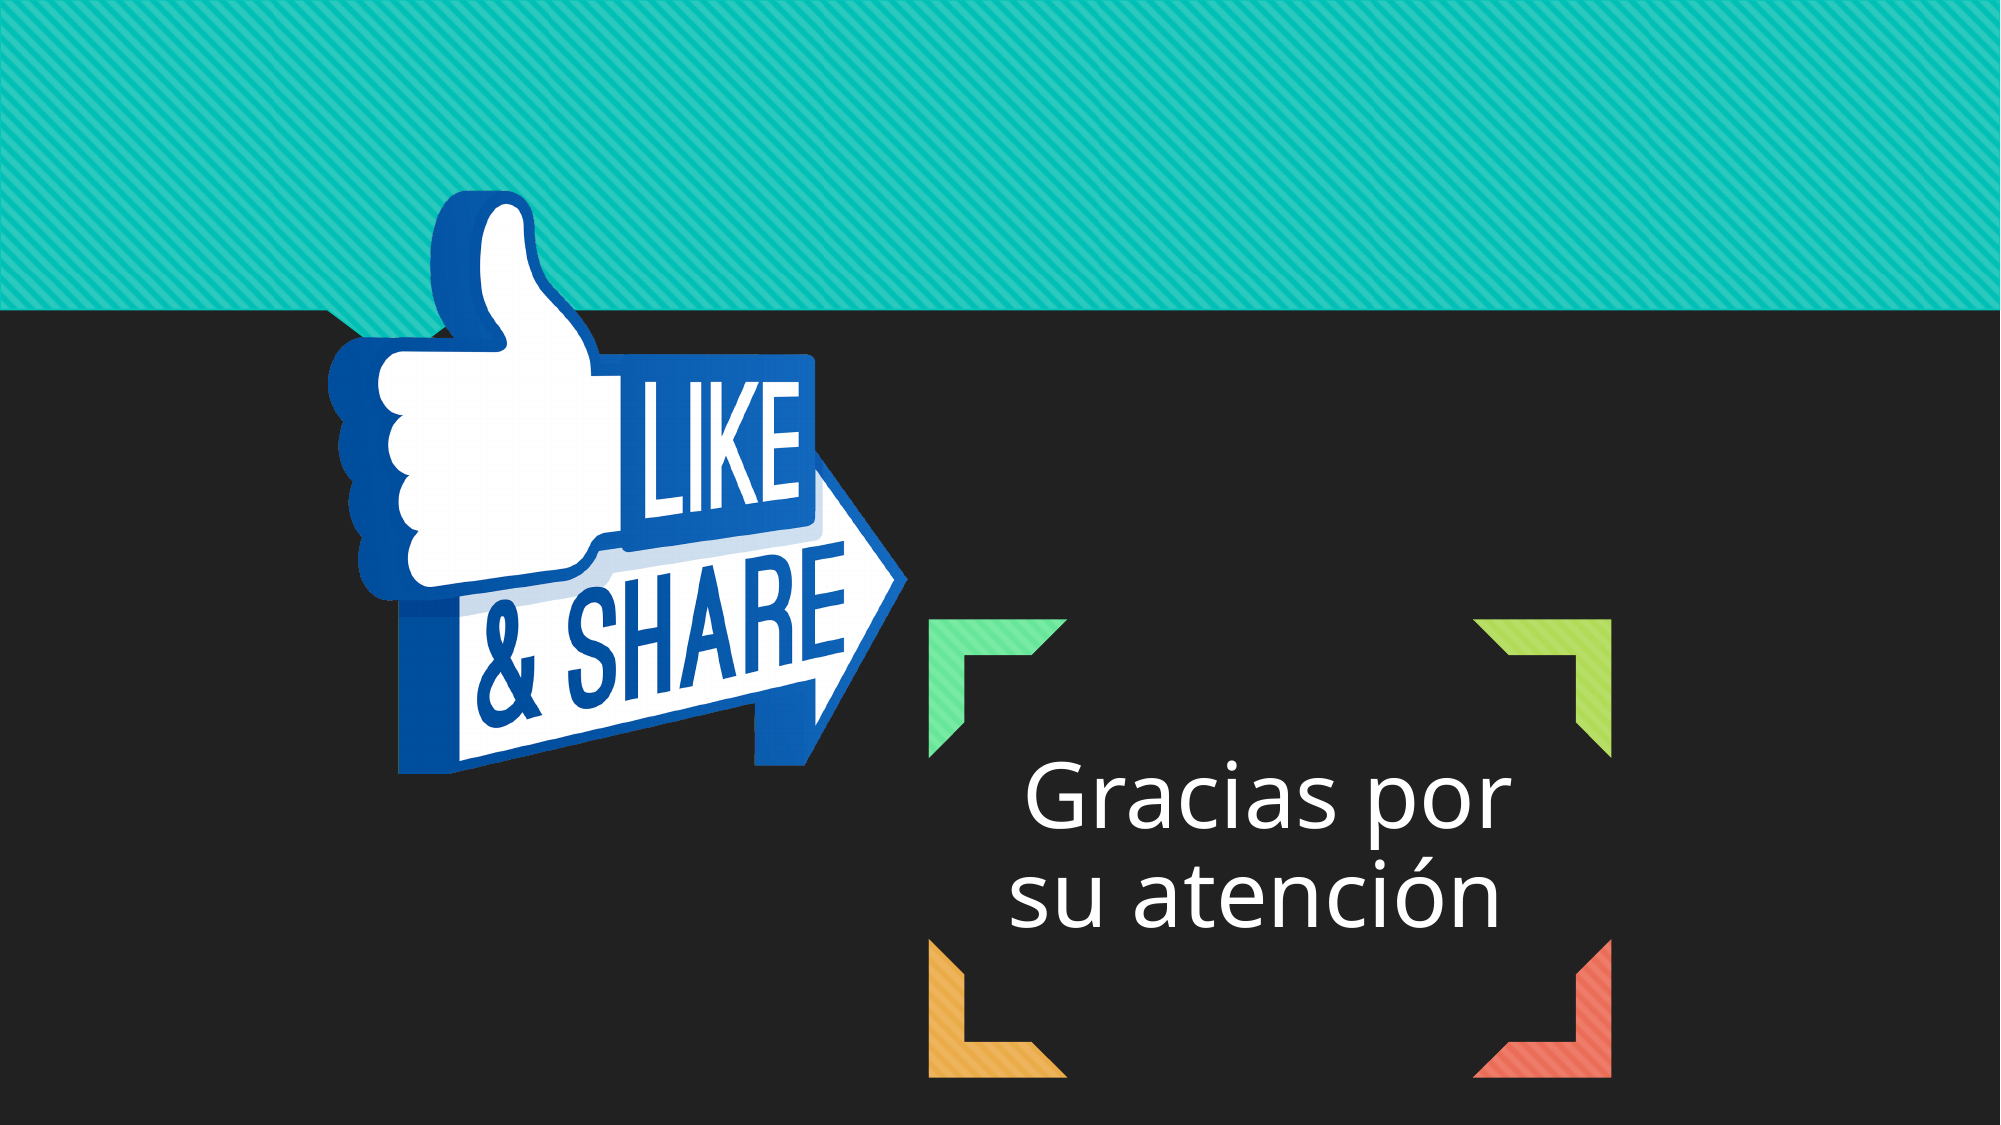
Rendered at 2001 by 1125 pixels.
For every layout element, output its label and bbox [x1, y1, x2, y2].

list [134, 149, 1866, 1078]
